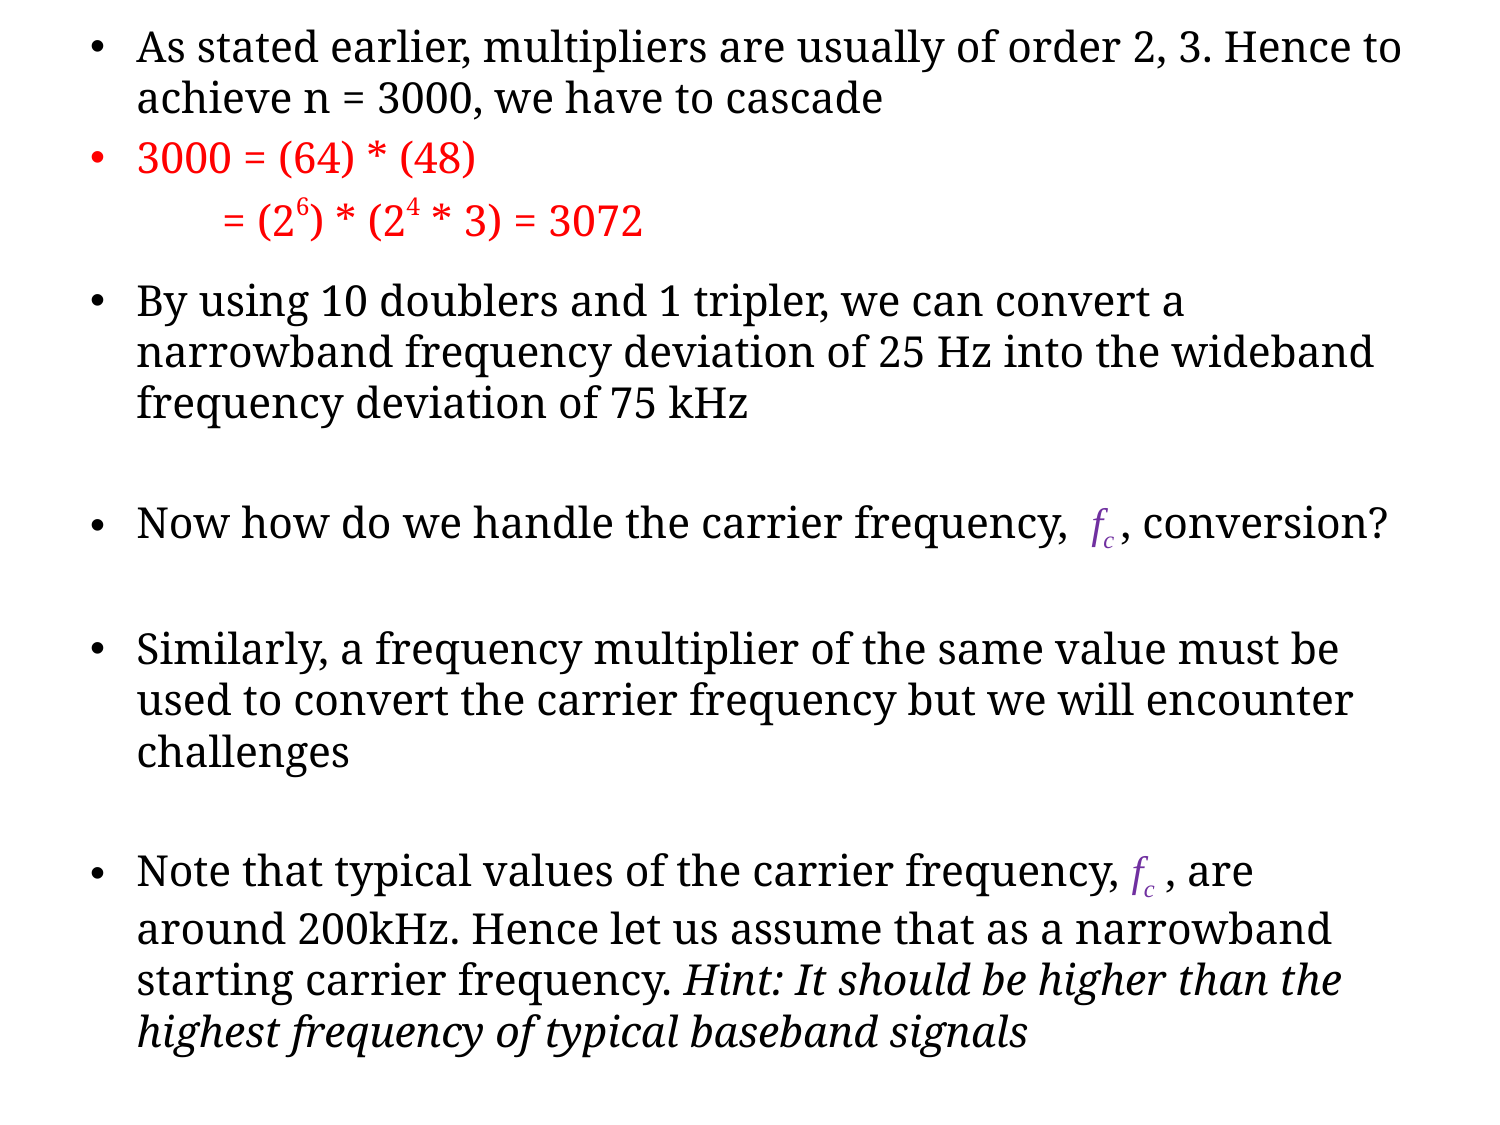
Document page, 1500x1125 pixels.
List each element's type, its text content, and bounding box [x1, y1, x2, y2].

list As stated earlier, multipliers are usually of order 2, 3. Hence to achieve n = 3000, we have to cascade 3000 = (64) * (48) = (26) * (24 * 3) = 3072 By using 10 doublers and 1 tripler, we can convert a narrowband frequency deviation of 25 Hz into the wideband frequency deviation of 75 kHz Now how do we handle the carrier frequency, fc , conversion? Similarly, a frequency multiplier of the same value must be used to convert the carrier frequency but we will encounter challenges Note that typical values of the carrier frequency, fc , are around 200kHz. Hence let us assume that as a narrowband starting carrier frequency. Hint: It should be higher than the highest frequency of typical baseband signals [75, 12, 1425, 1088]
